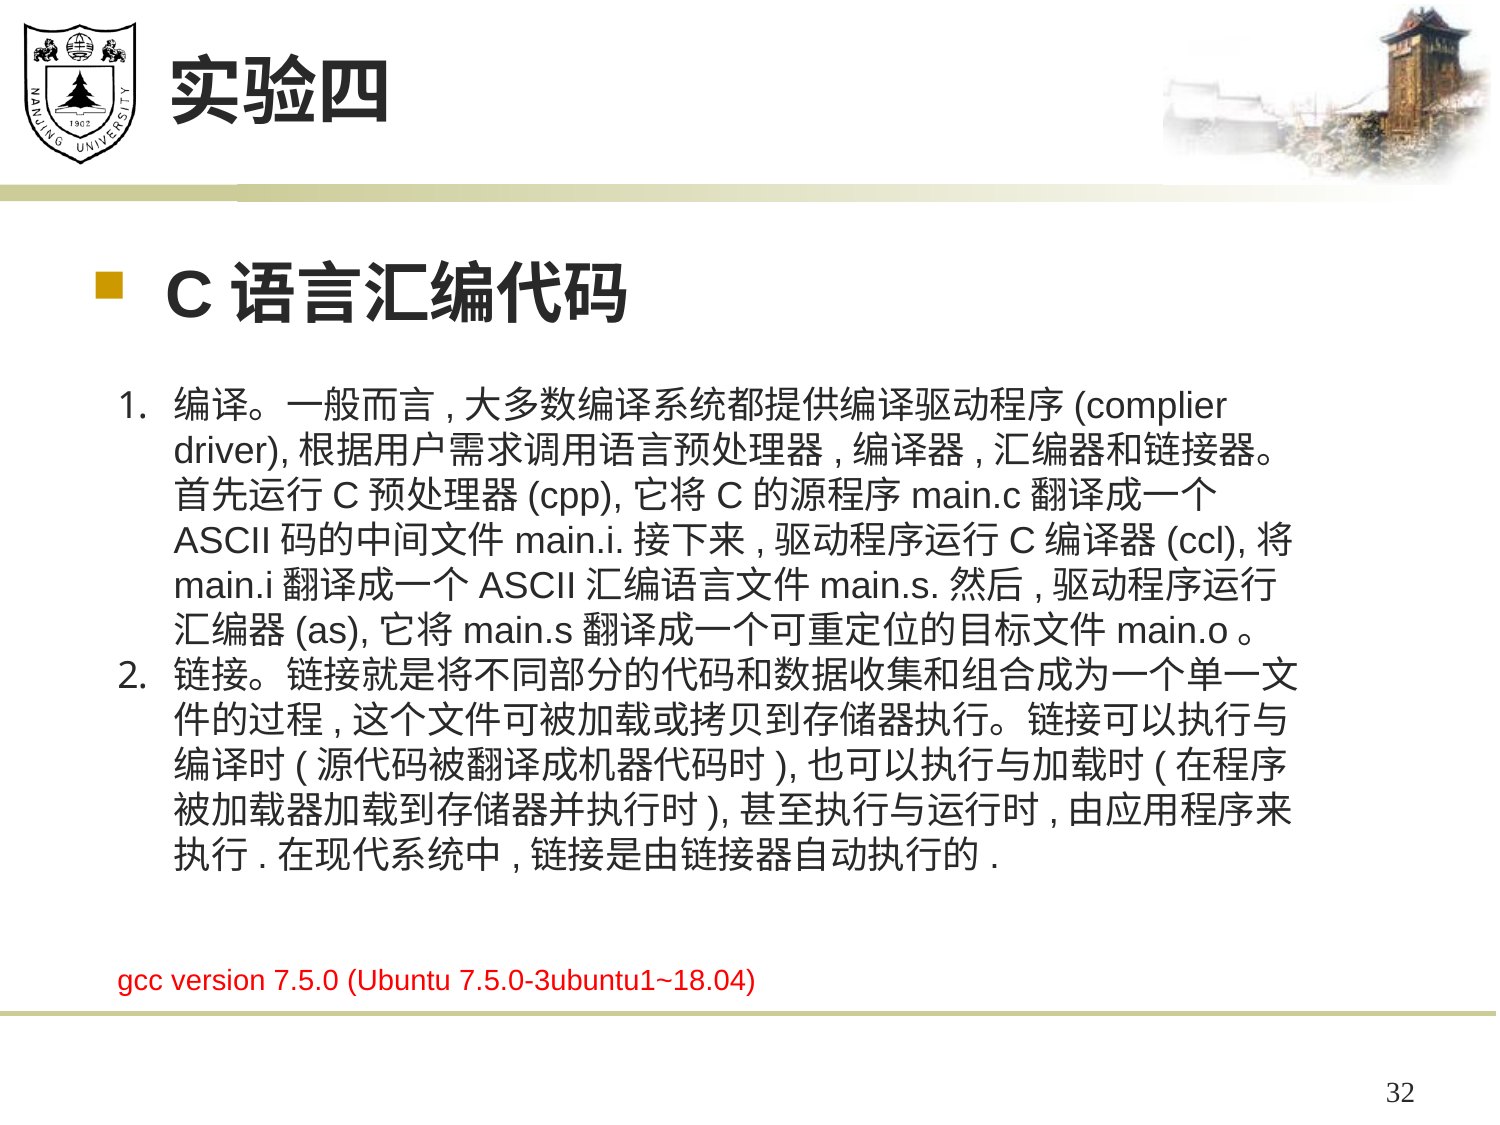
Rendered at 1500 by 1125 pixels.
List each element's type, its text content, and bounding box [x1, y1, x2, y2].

text_box gcc version 7.5.0 (Ubuntu 7.5.0-3ubuntu1~18.04) [102, 953, 786, 1004]
picture [0, 1011, 1496, 1016]
list C语言汇编代码 [76, 243, 1413, 965]
picture [17, 18, 143, 168]
title 实验四 [152, 35, 1254, 141]
text_box 编译。一般而言,大多数编译系统都提供编译驱动程序(complier driver),根据用户需求调用语言预处理器,编译器,汇编器和链接器。首先运行C预处理器(cpp),它将C的源程序main.c翻译成一个ASCII码的中间文件main.i.接下来,驱动程序运行C编译器(ccl),将main.i翻译成一个ASCII汇编语言文件main.s.然后,驱动程序运行汇编器(as),它将main.s翻译成一个可重定位的目标文件main.o。 链接。链接就是将不同部分的代码和数据收集和组合成为一个单一文件的过程,这个文件可被加载或拷贝到存储器执行。链接可以执行与编译时(源代码被翻译成机器代码时),也可以执行与加载时(在程序被加载器加载到存储器并执行时),甚至执行与运行时,由应用程序来执行.在现代系统中,链接是由链接器自动执行的. [102, 373, 1329, 929]
picture [1163, 4, 1491, 185]
